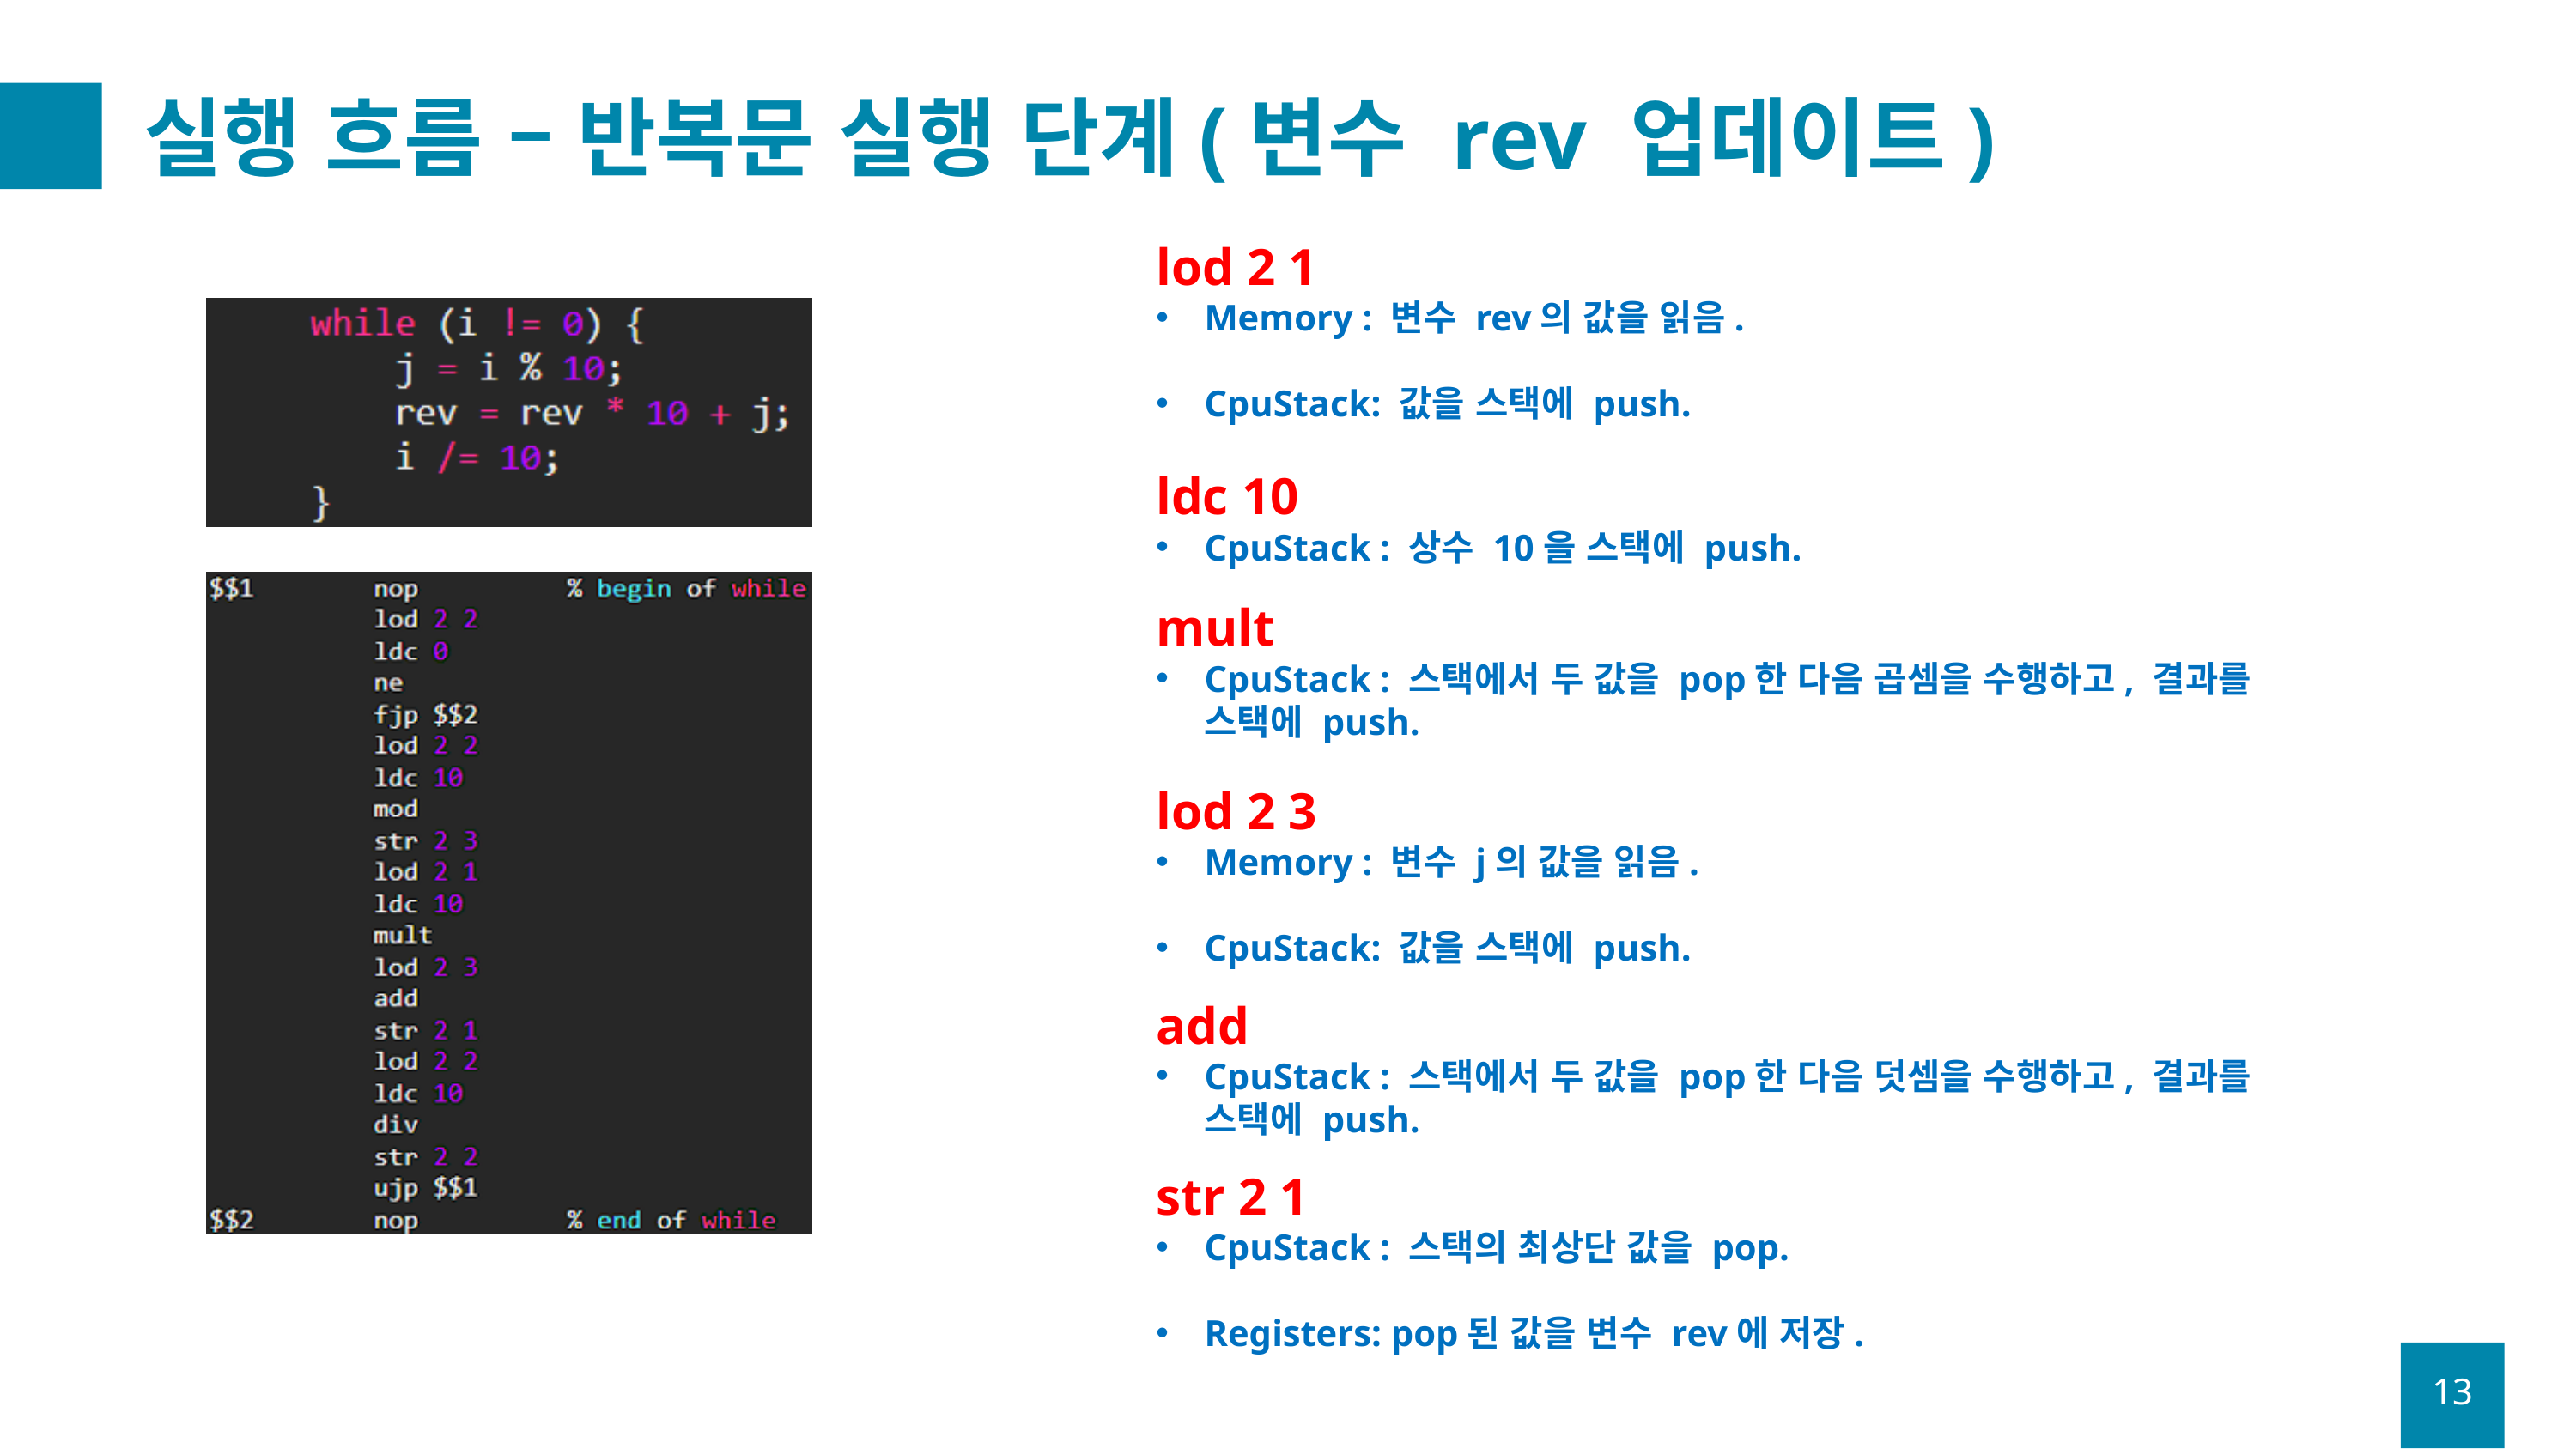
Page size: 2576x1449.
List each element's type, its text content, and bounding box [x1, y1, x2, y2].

text_box add CpuStack : 스택에서 두 값을 pop한 다음 덧셈을 수행하고, 결과를 스택에 push. [1143, 987, 2370, 1147]
text_box mult CpuStack : 스택에서 두 값을 pop한 다음 곱셈을 수행하고, 결과를 스택에 push. [1143, 590, 2370, 749]
text_box str 2 1 CpuStack : 스택의 최상단 값을 pop. Registers: pop된 값을 변수 rev에 저장. [1143, 1158, 2370, 1361]
text_box lod 2 1 Memory : 변수 rev의 값을 읽음. CpuStack: 값을 스택에 push. [1143, 228, 2370, 431]
text_box lod 2 3 Memory : 변수 j의 값을 읽음. CpuStack: 값을 스택에 push. [1143, 773, 2370, 975]
picture [206, 298, 812, 527]
text_box ldc 10 CpuStack : 상수 10을 스택에 push. [1143, 458, 2370, 574]
title 실행 흐름 – 반복문 실행 단계(변수 rev 업데이트) [131, 66, 2482, 219]
picture [206, 571, 812, 1234]
slide_number 13 [2400, 1355, 2505, 1433]
